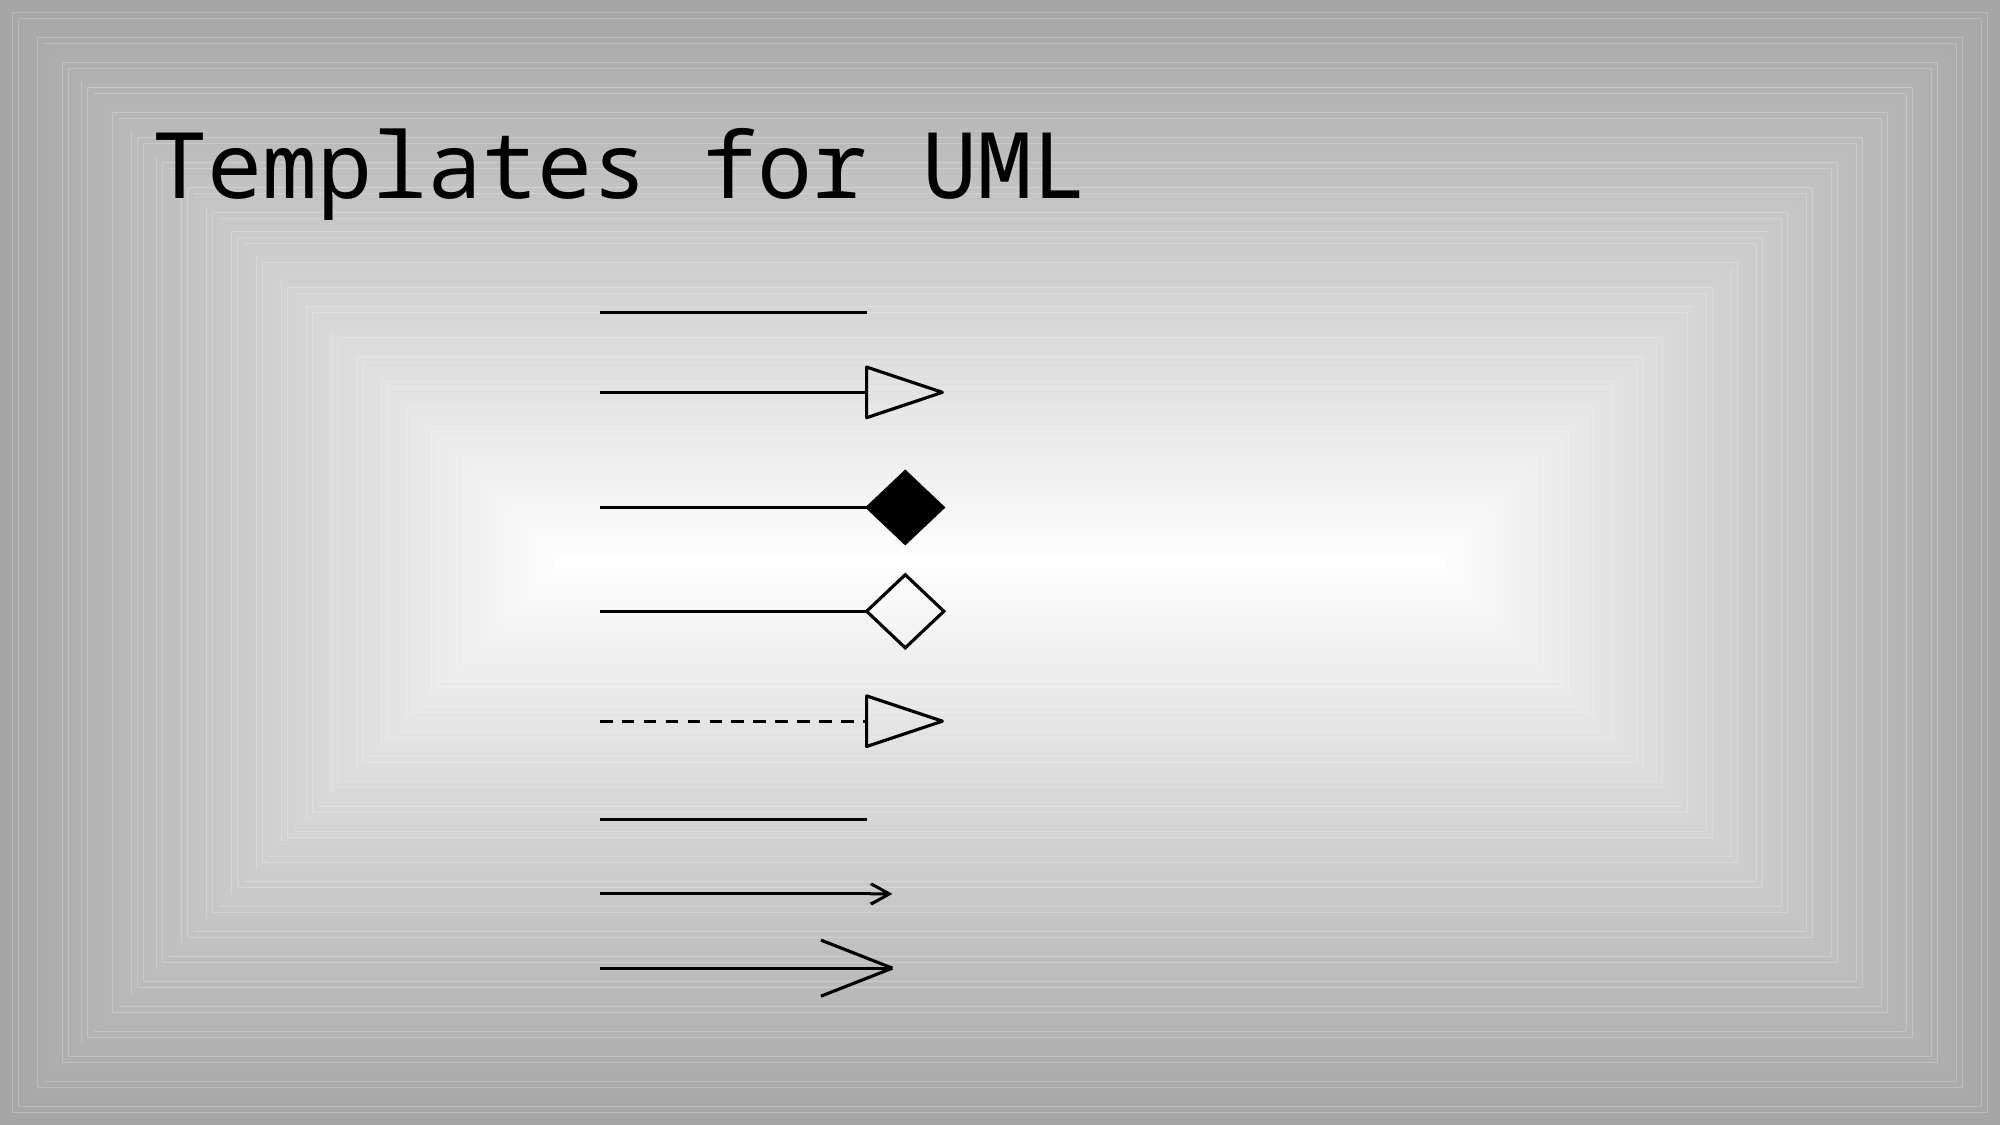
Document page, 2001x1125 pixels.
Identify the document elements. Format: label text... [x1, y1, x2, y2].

title Templates for UML [137, 59, 1863, 278]
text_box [599, 940, 893, 997]
text_box [865, 469, 946, 546]
text_box [866, 695, 943, 747]
text_box [866, 367, 943, 418]
text_box [865, 573, 946, 650]
